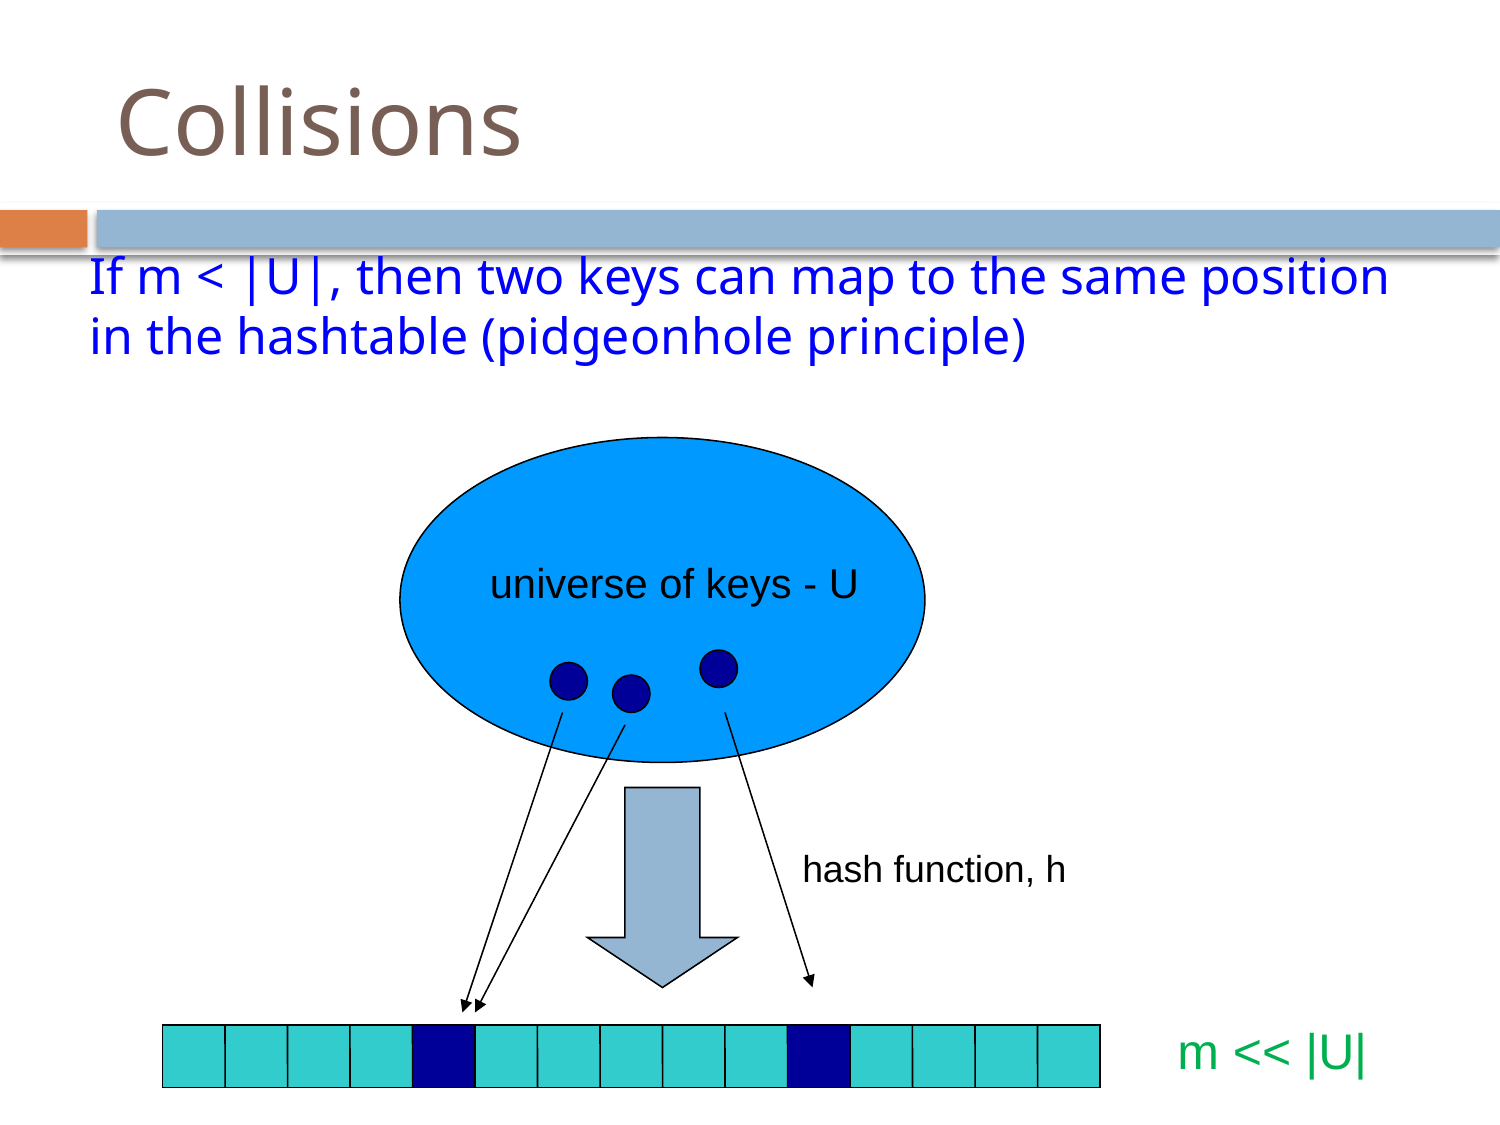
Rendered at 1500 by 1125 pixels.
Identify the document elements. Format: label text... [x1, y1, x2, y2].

text_box [699, 650, 738, 688]
text_box hash function, h [787, 837, 1150, 898]
text_box universe of keys - U [474, 549, 888, 615]
text_box [612, 675, 651, 713]
text_box [587, 787, 738, 988]
text_box [549, 662, 588, 700]
text_box [474, 724, 626, 1013]
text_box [162, 1024, 1101, 1088]
title Collisions [100, 37, 1438, 200]
text_box [724, 712, 815, 988]
text_box [399, 437, 925, 763]
text_box [460, 712, 563, 1013]
text_box m << |U| [1162, 1012, 1500, 1088]
list If m < |U|, then two keys can map to the same position in the hashtable (pidgeonhole principle) [75, 237, 1425, 425]
